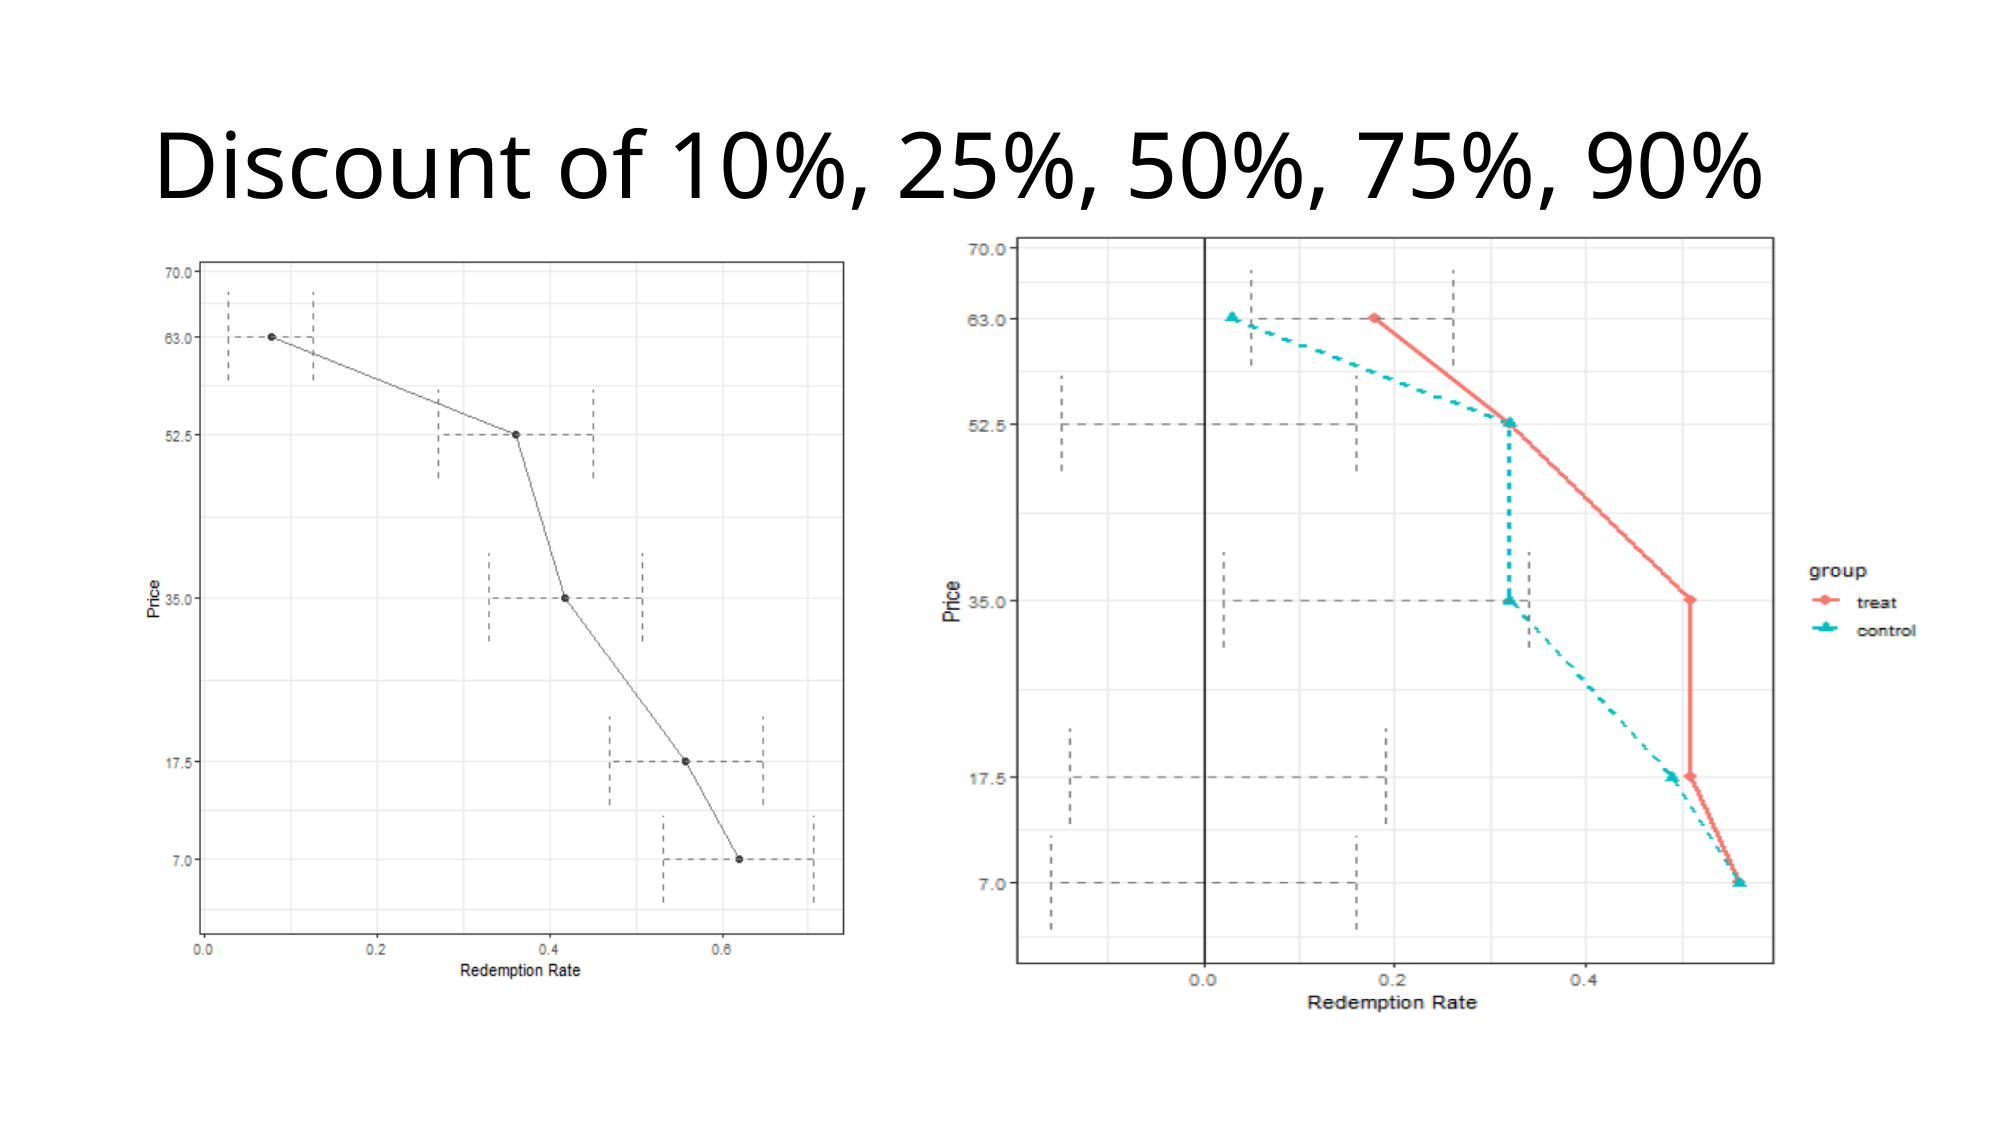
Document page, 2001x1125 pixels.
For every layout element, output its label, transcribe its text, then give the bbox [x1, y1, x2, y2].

picture [907, 224, 1932, 1017]
title Discount of 10%, 25%, 50%, 75%, 90% [137, 59, 1863, 278]
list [137, 254, 852, 987]
